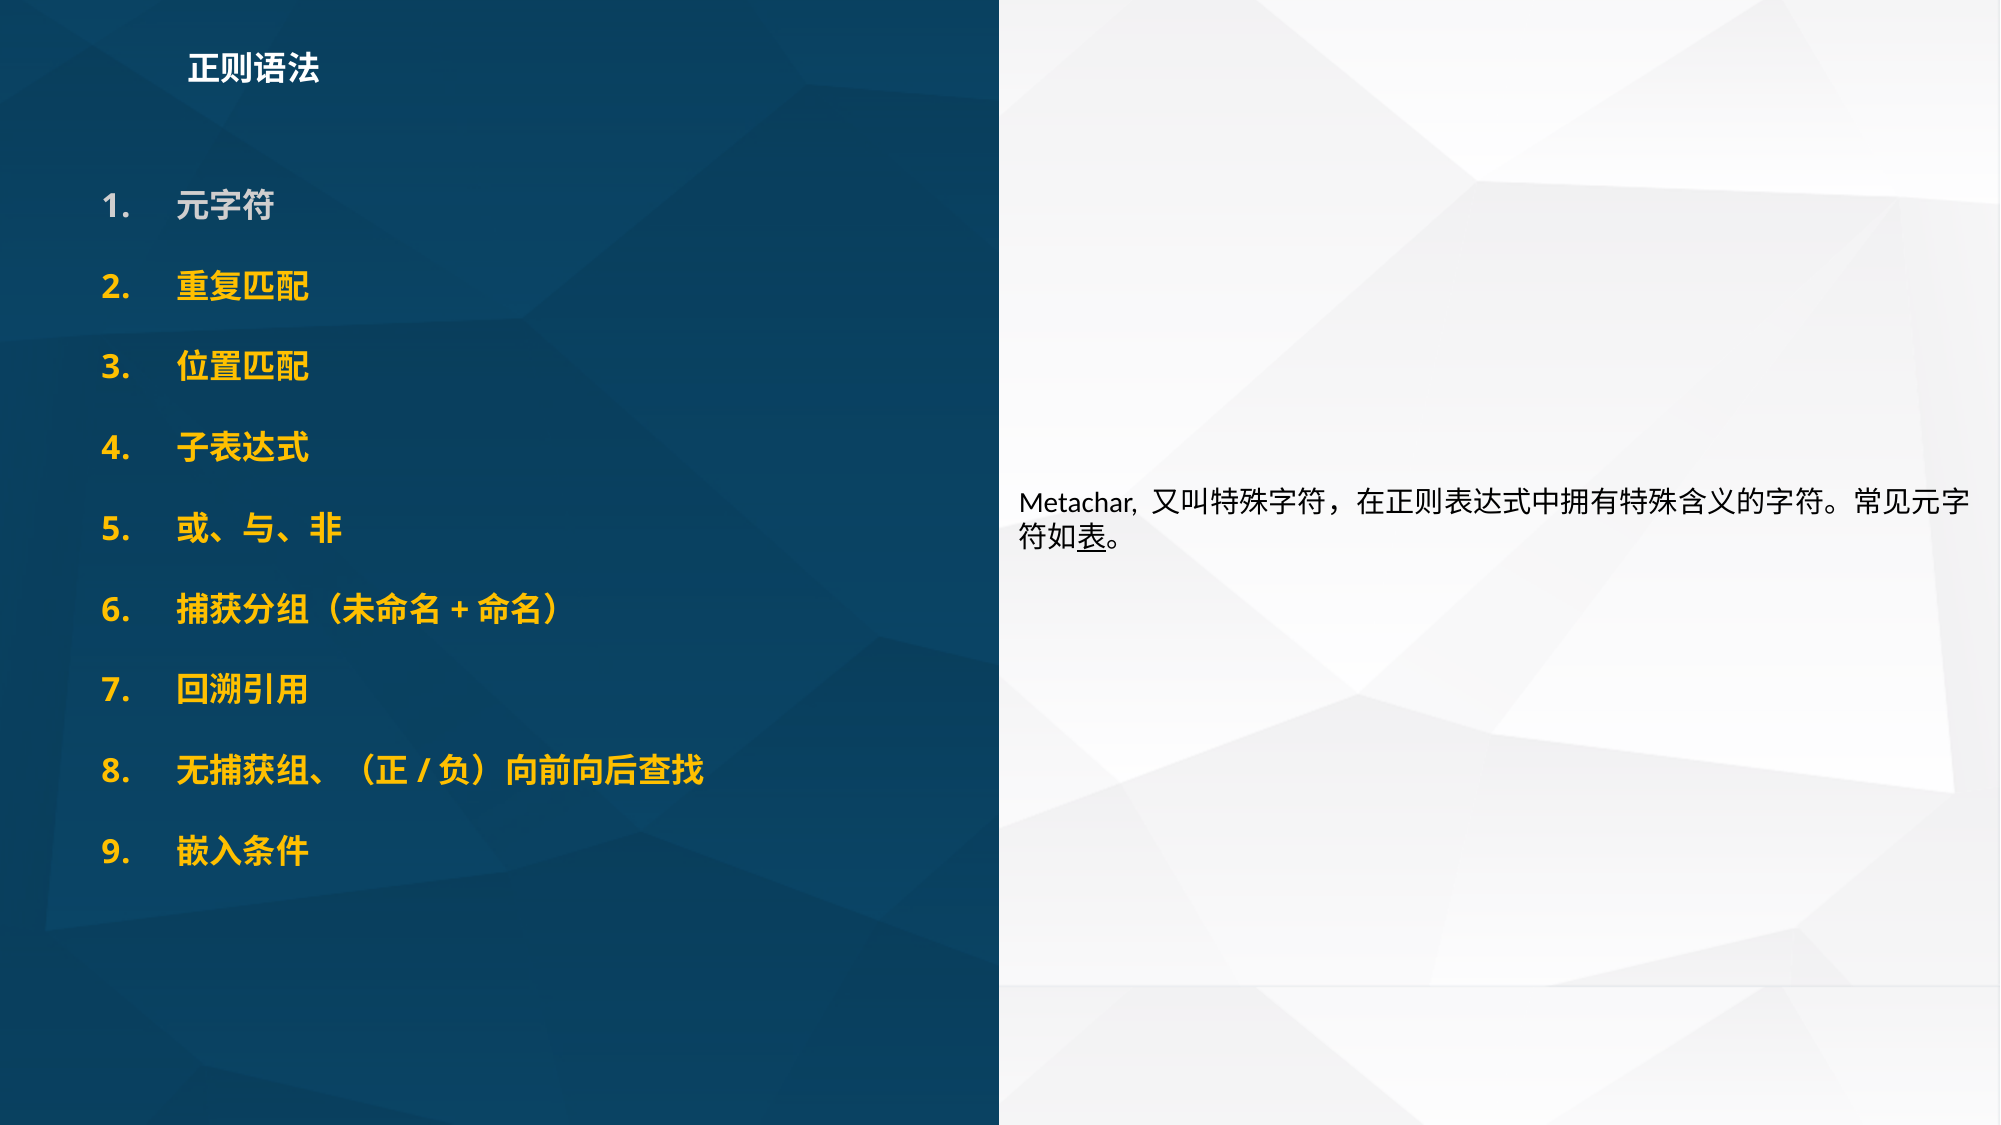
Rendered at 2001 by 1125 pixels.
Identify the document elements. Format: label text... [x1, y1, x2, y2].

title 正则语法 [172, 19, 367, 110]
list 元字符 重复匹配 位置匹配 子表达式 或、与、非 捕获分组（未命名+命名） 回溯引用 无捕获组、（正/负）向前向后查找 嵌入条件 [86, 156, 745, 927]
picture [0, 0, 2000, 1125]
list Metachar, 又叫特殊字符，在正则表达式中拥有特殊含义的字符。常见元字符如表。 [1003, 102, 1990, 942]
